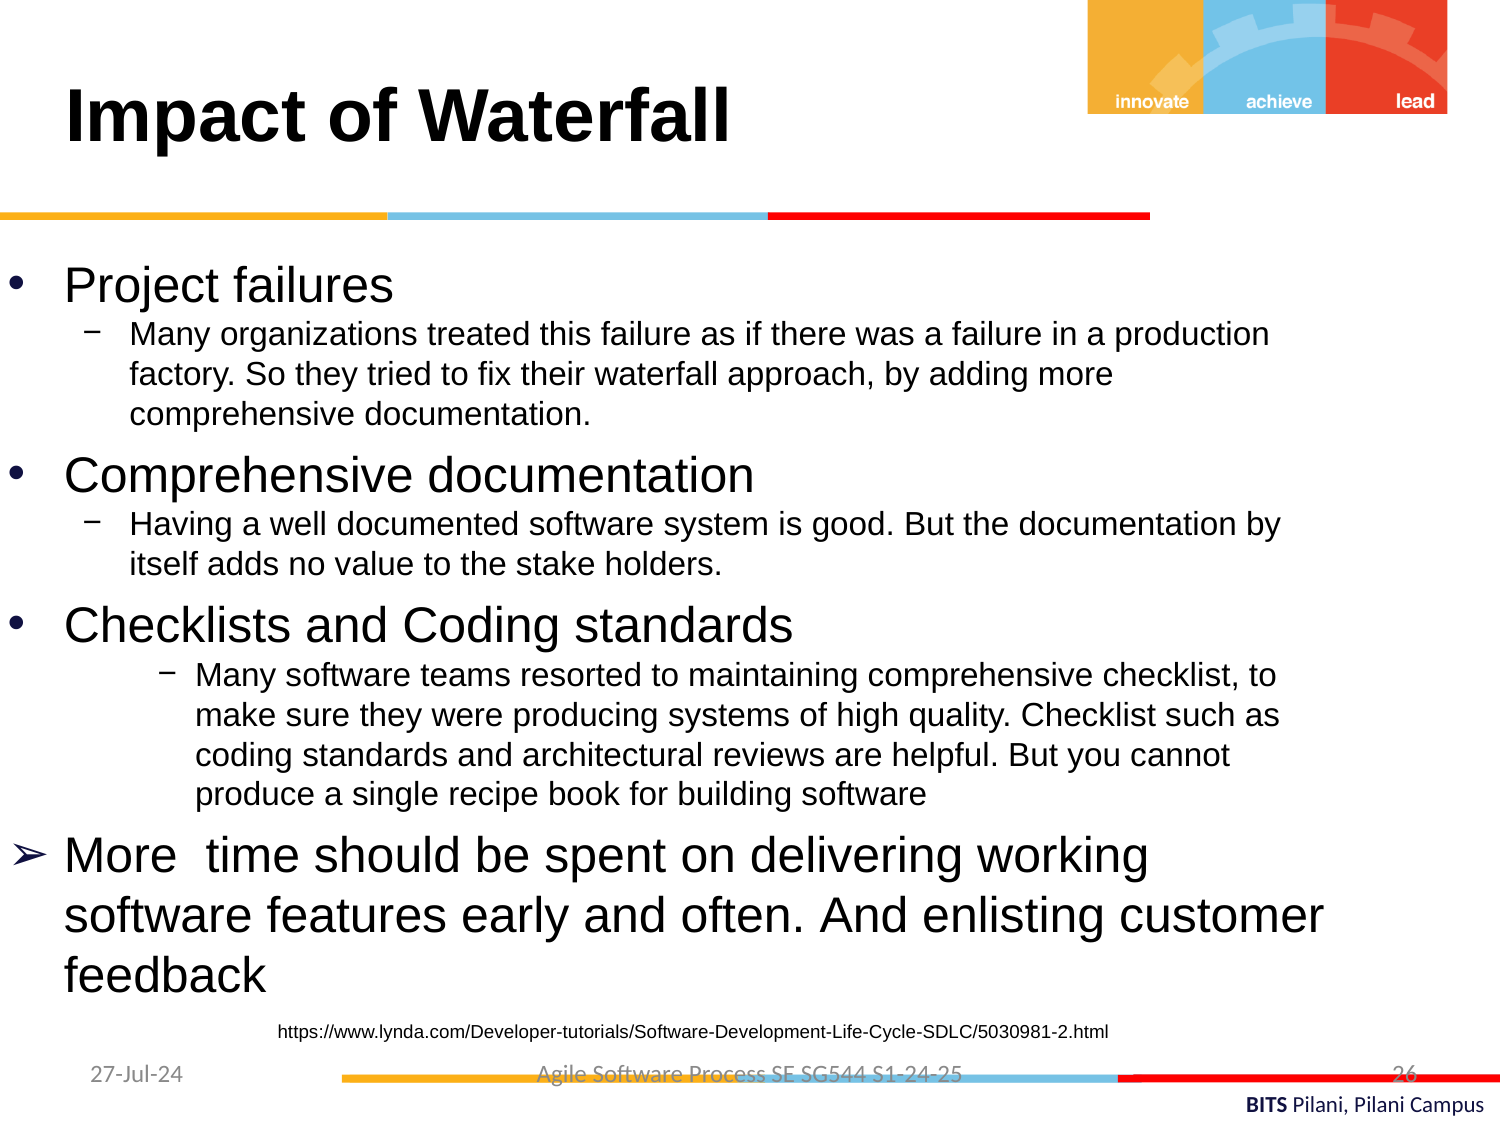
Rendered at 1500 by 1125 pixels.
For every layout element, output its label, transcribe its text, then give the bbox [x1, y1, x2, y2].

slide_number 26 [1382, 1051, 1426, 1094]
text_box 27-Jul-24 [82, 1050, 418, 1095]
text_box https://www.lynda.com/Developer-tutorials/Software-Development-Life-Cycle-SDLC/5030981-2.html [269, 1012, 1468, 1050]
list Project failures Many organizations treated this failure as if there was a failure in a production factory. So they tried to fix their waterfall approach, by adding more comprehensive documentation. Comprehensive documentation Having a well documented software system is good. But the documentation by itself adds no value to the stake holders. Checklists and Coding standards Many software teams resorted to maintaining comprehensive checklist, to make sure they were producing systems of high quality. Checklist such as coding standards and architectural reviews are helpful. But you cannot produce a single recipe book for building software More time should be spent on delivering working software features early and often. And enlisting customer feedback [0, 244, 1351, 1039]
picture [1087, 0, 1448, 114]
text_box Impact of Waterfall [57, 24, 1080, 213]
text_box Agile Software Process SE SG544 S1-24-25 [519, 1050, 980, 1095]
